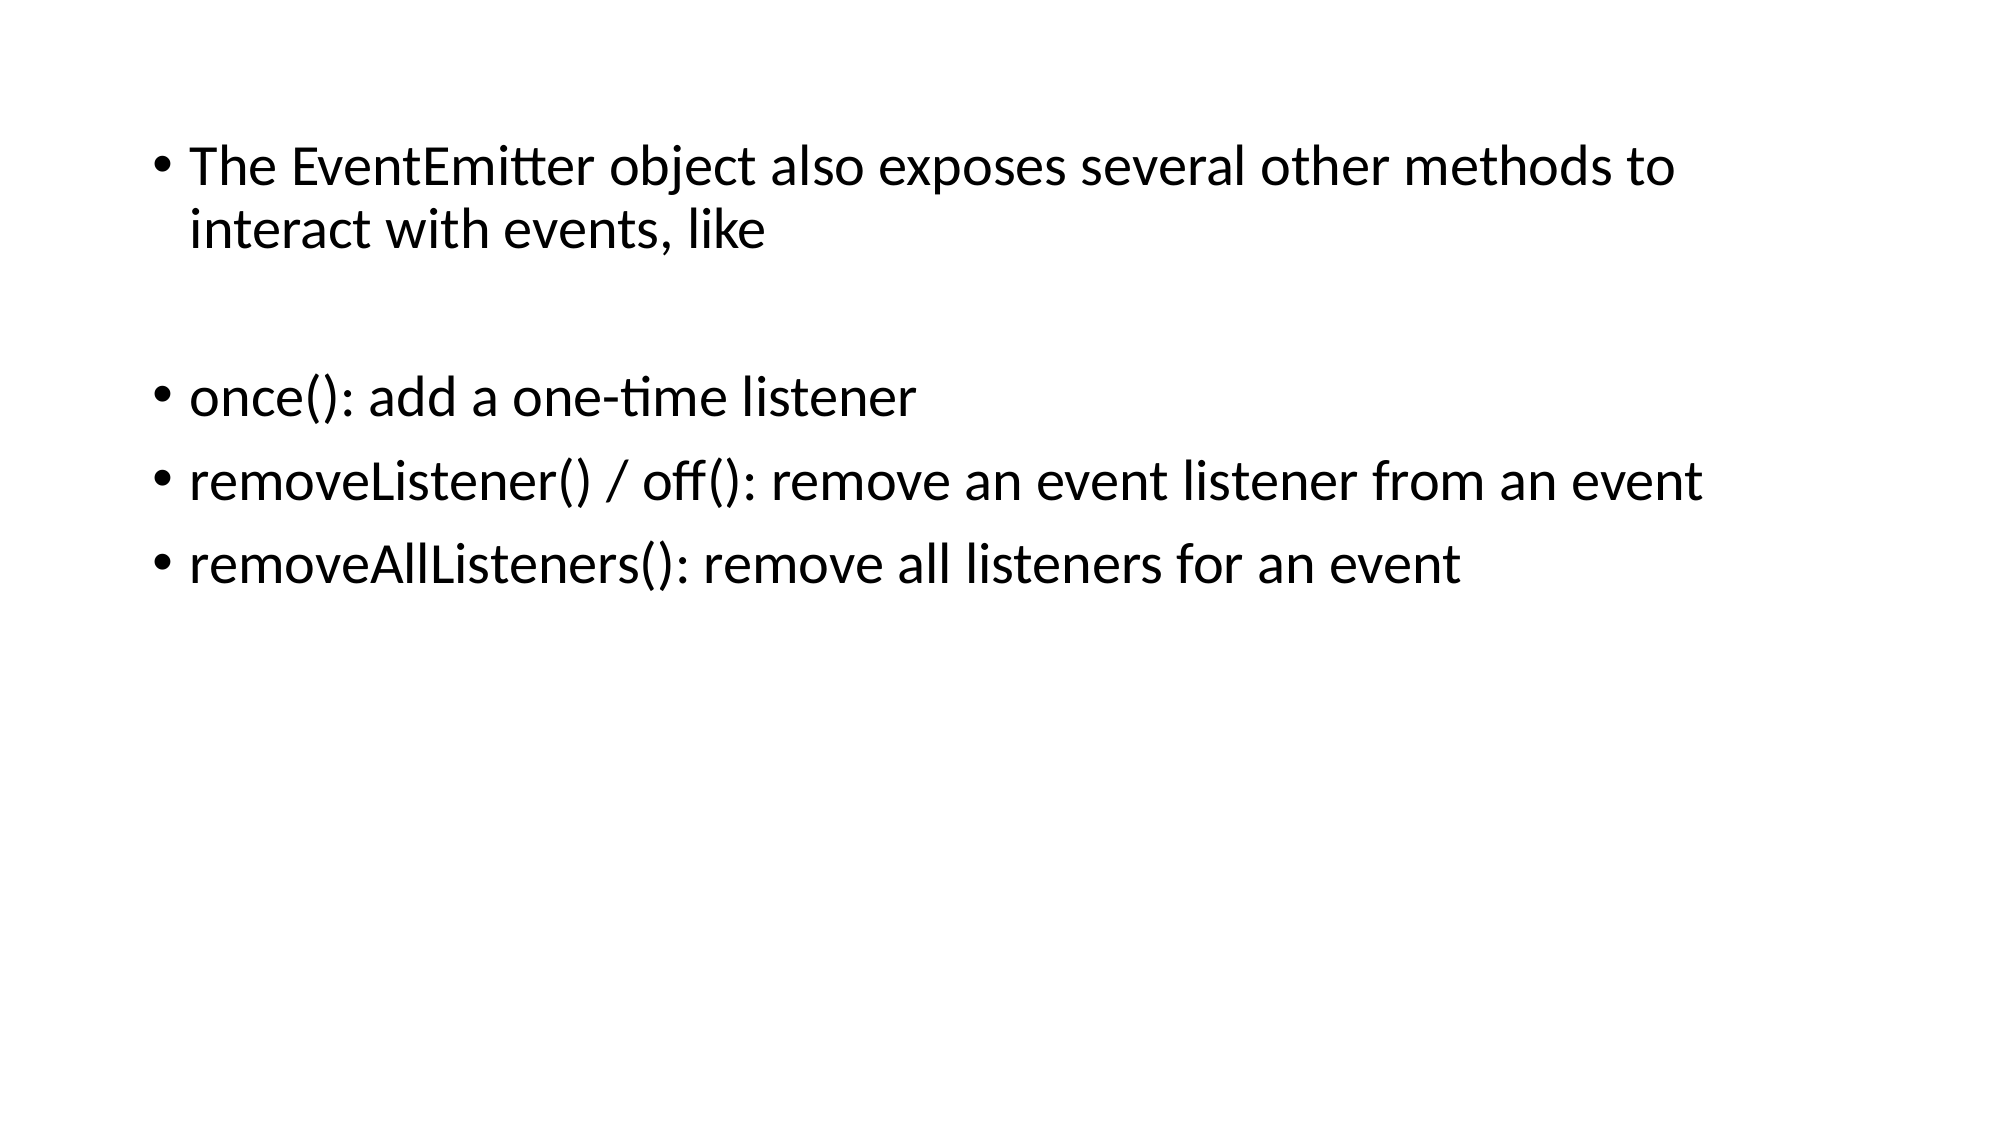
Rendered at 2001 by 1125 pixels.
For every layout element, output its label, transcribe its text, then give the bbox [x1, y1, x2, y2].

list The EventEmitter object also exposes several other methods to interact with events, like once(): add a one-time listener removeListener() / off(): remove an event listener from an event removeAllListeners(): remove all listeners for an event [137, 127, 1863, 1014]
